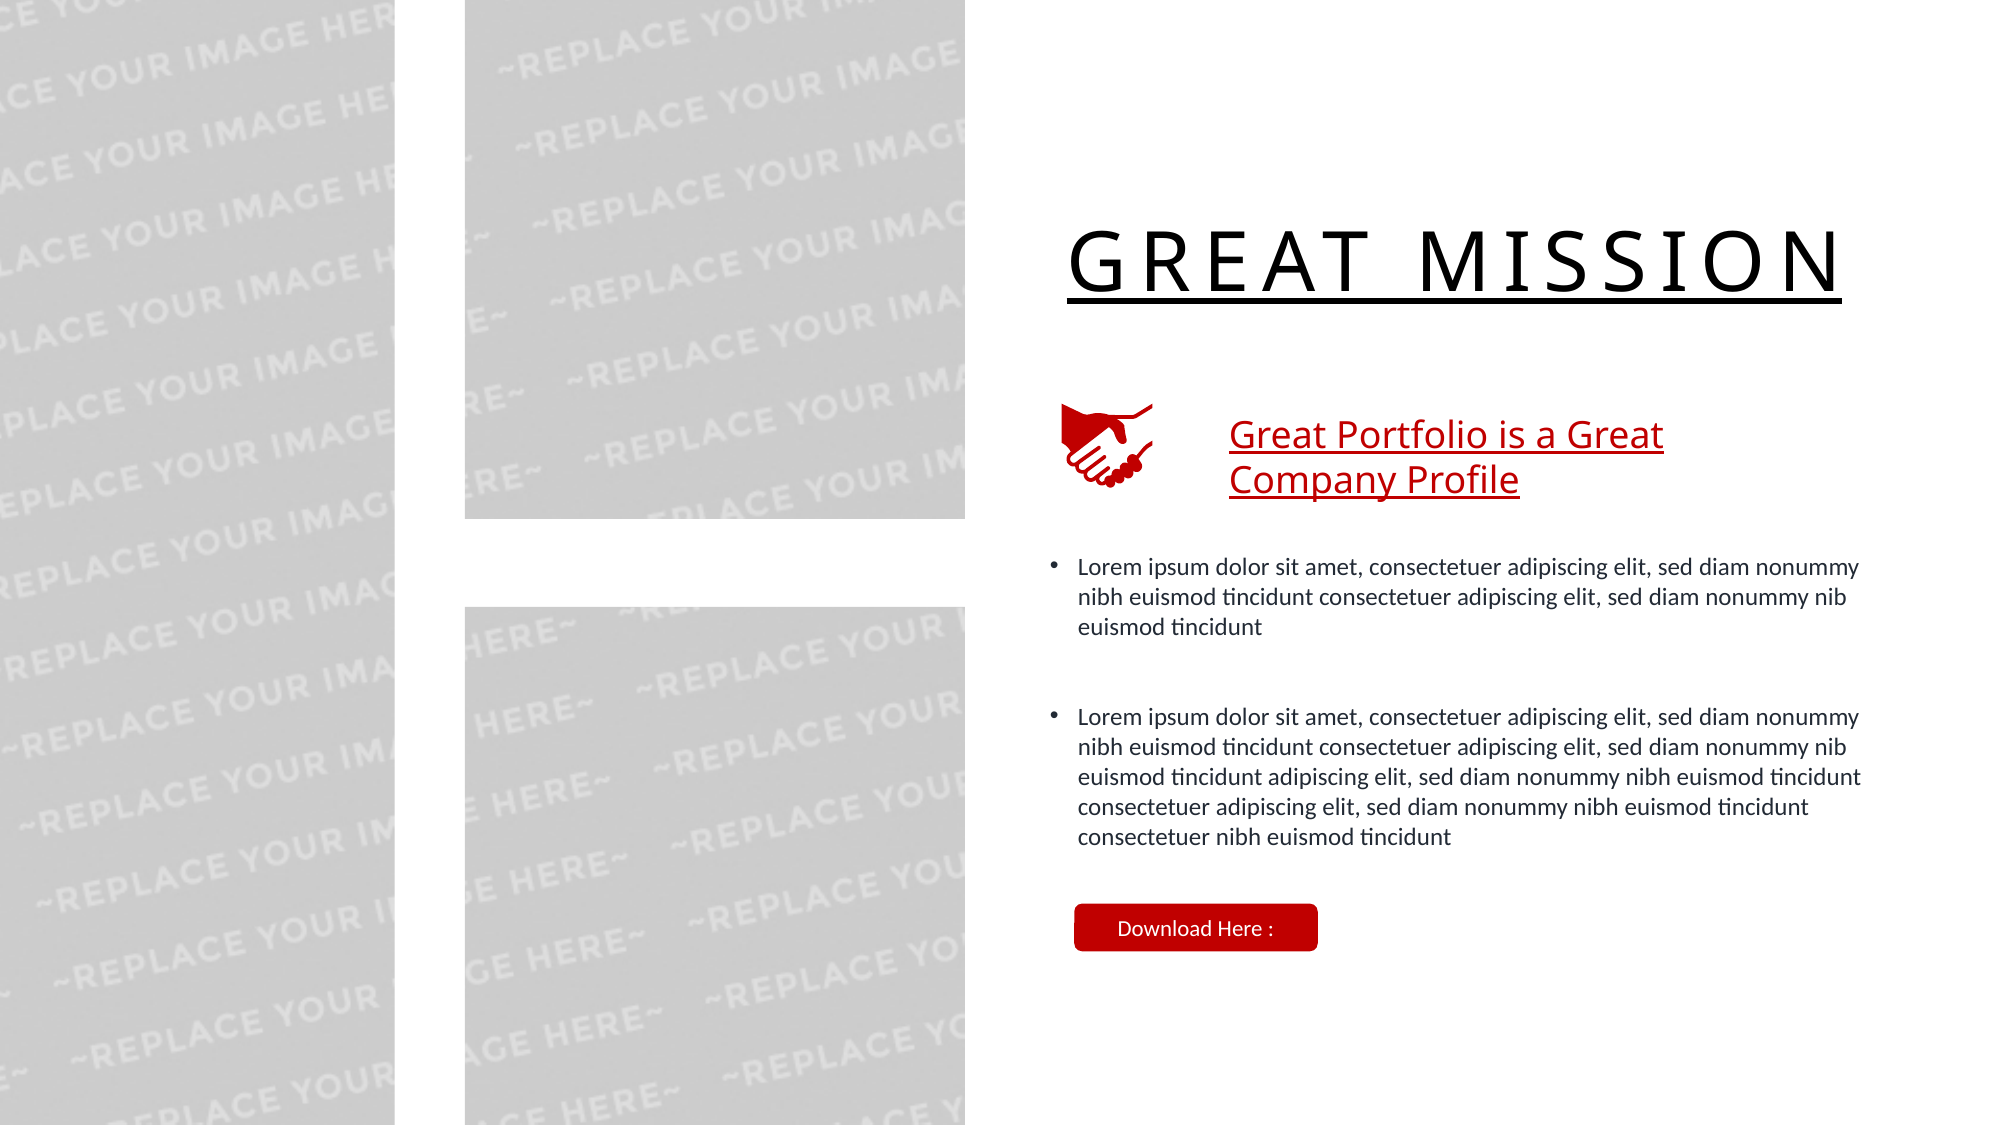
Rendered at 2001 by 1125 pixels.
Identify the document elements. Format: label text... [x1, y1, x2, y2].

picture [0, 0, 395, 1125]
text_box Great Portfolio is a Great Company Profile [1214, 403, 1812, 509]
text_box Lorem ipsum dolor sit amet, consectetuer adipiscing elit, sed diam nonummy nibh euismod tincidunt consectetuer adipiscing elit, sed diam nonummy nib euismod tincidunt adipiscing elit, sed diam nonummy nibh euismod tincidunt consectetuer adipiscing elit, sed diam nonummy nibh euismod tincidunt consectetuer nibh euismod tincidunt [1034, 693, 1896, 858]
picture [464, 606, 965, 1125]
text_box Lorem ipsum dolor sit amet, consectetuer adipiscing elit, sed diam nonummy nibh euismod tincidunt consectetuer adipiscing elit, sed diam nonummy nib euismod tincidunt [1034, 543, 1896, 648]
picture [464, 0, 965, 519]
text_box GREAT MISSION [1051, 201, 1858, 316]
text_box Download Here : [1073, 902, 1319, 953]
text_box [1061, 403, 1153, 488]
